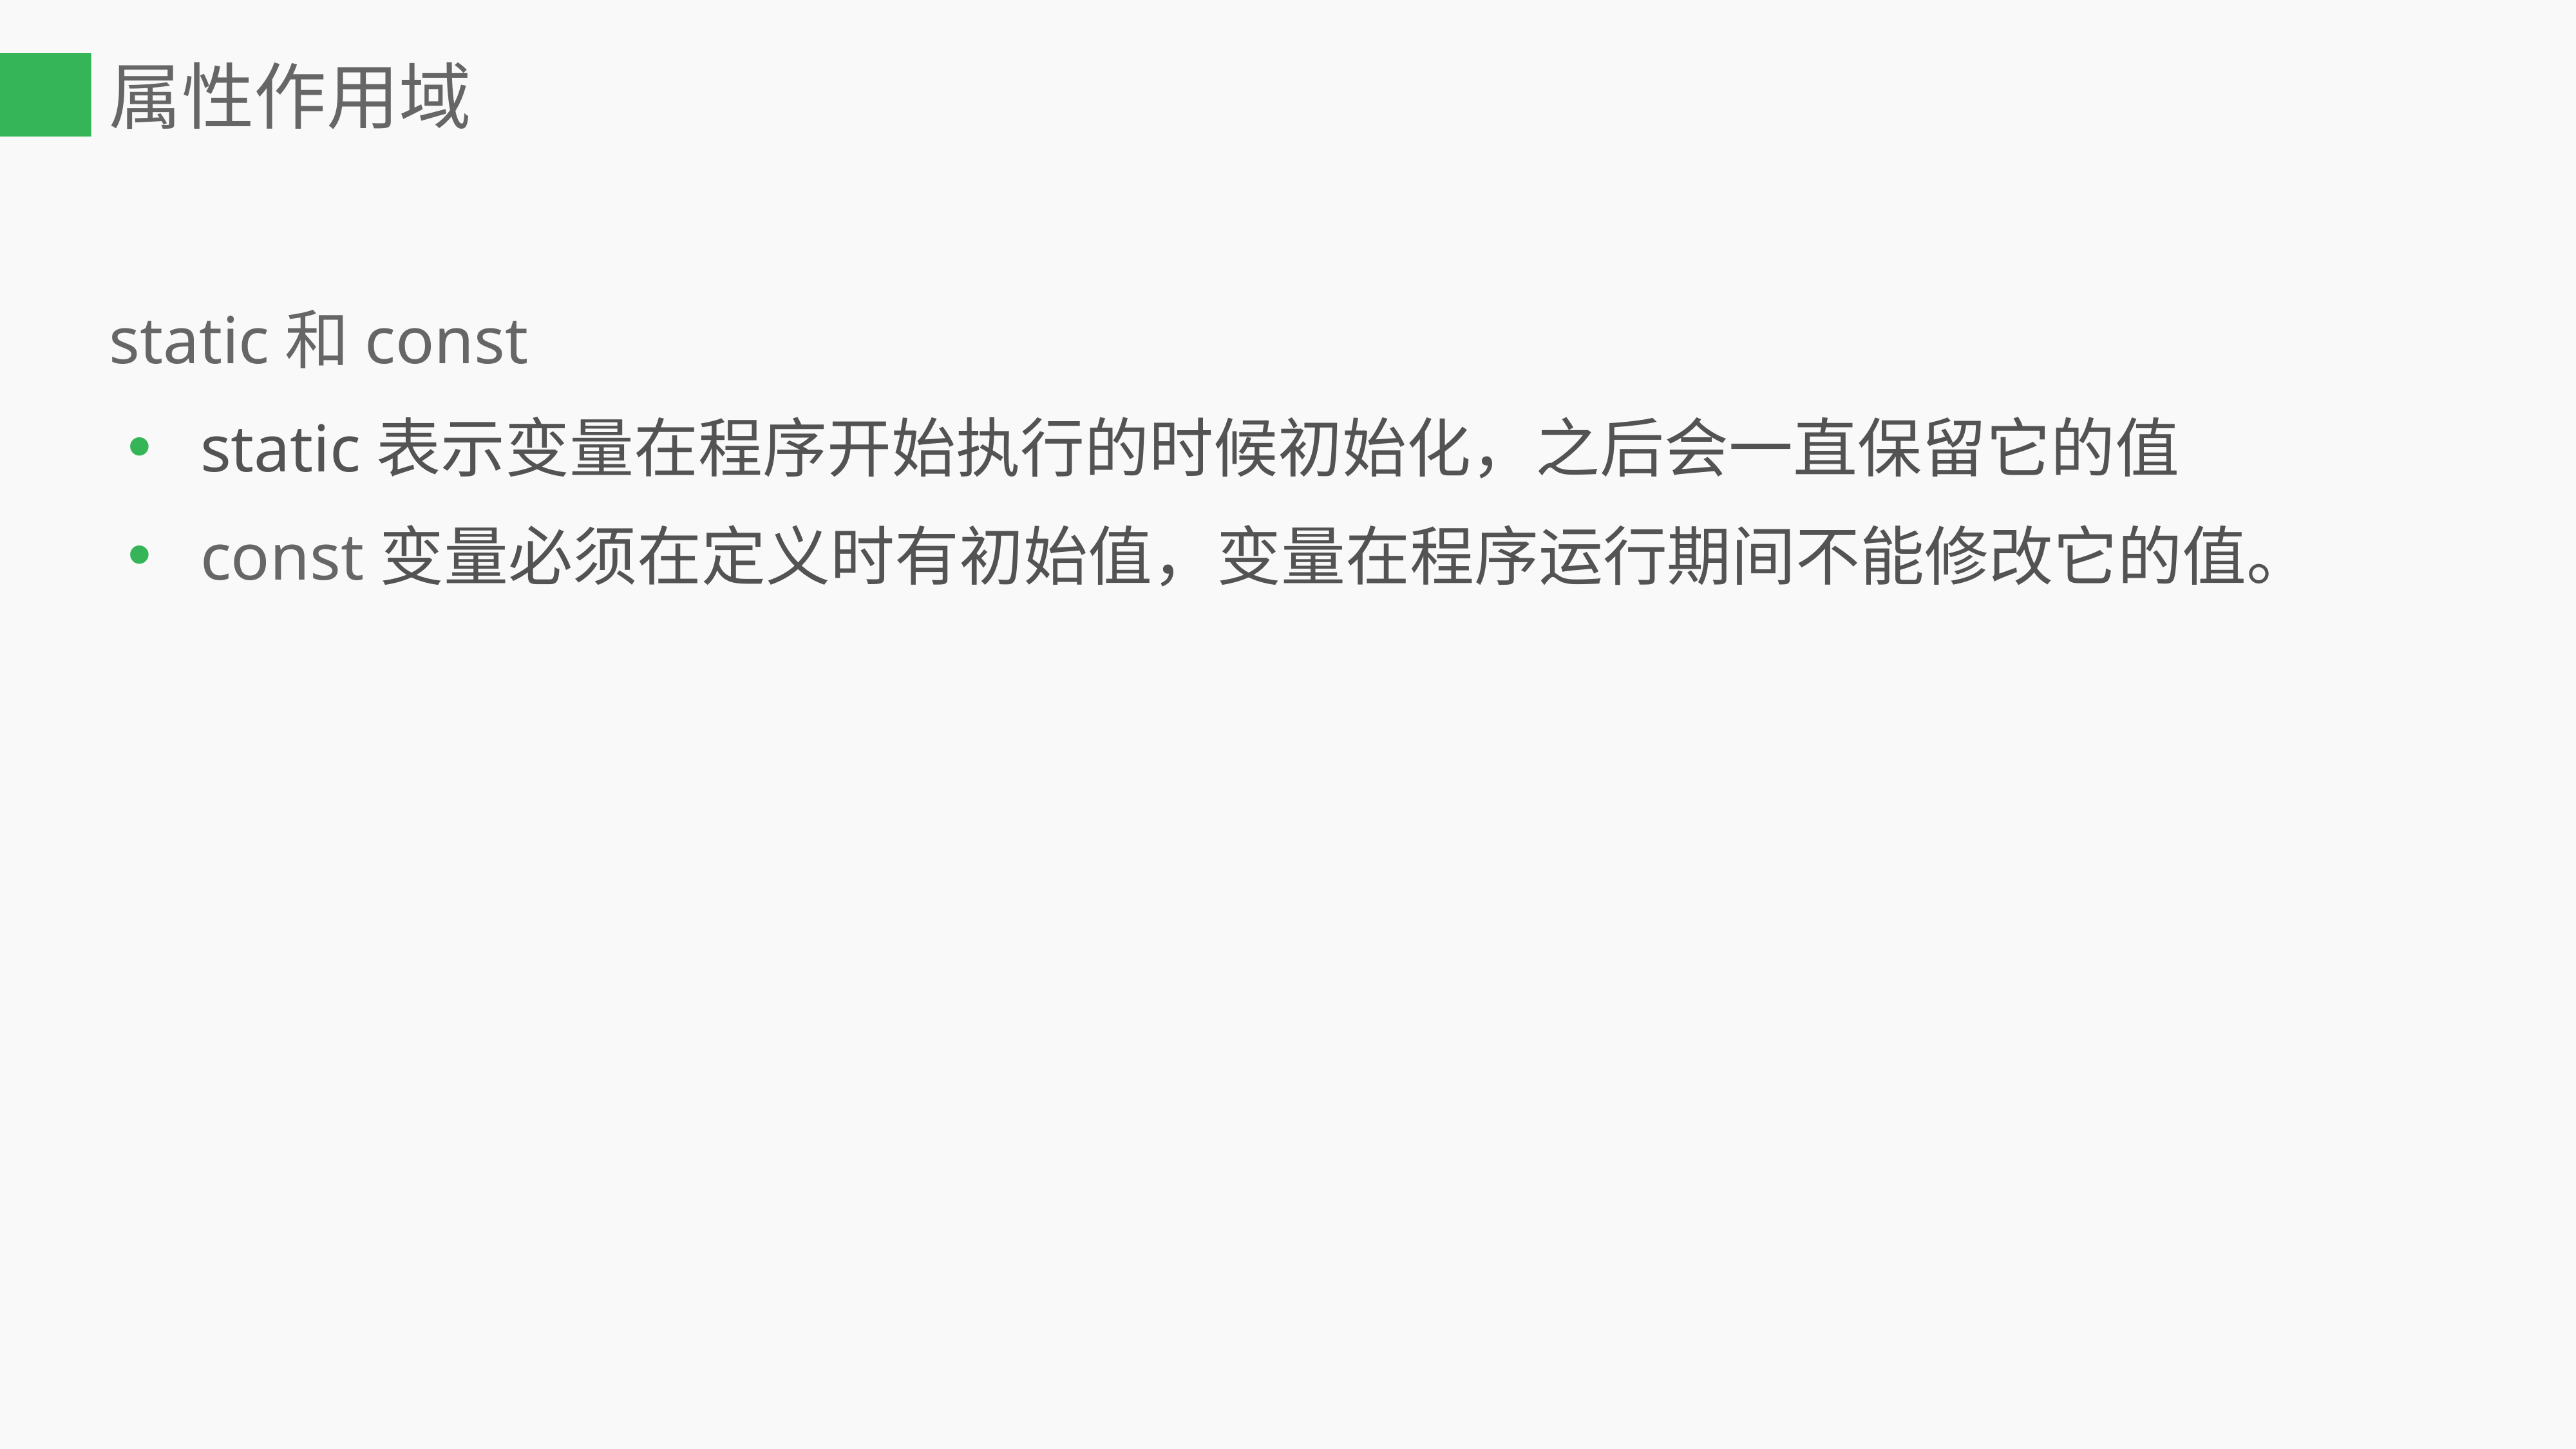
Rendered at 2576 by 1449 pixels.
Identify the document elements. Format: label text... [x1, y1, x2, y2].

subtitle static和const static表示变量在程序开始执行的时候初始化，之后会一直保留它的值 const变量必须在定义时有初始值，变量在程序运行期间不能修改它的值。 [108, 267, 2455, 1355]
picture [0, 53, 91, 137]
title 属性作用域 [108, 44, 2540, 144]
